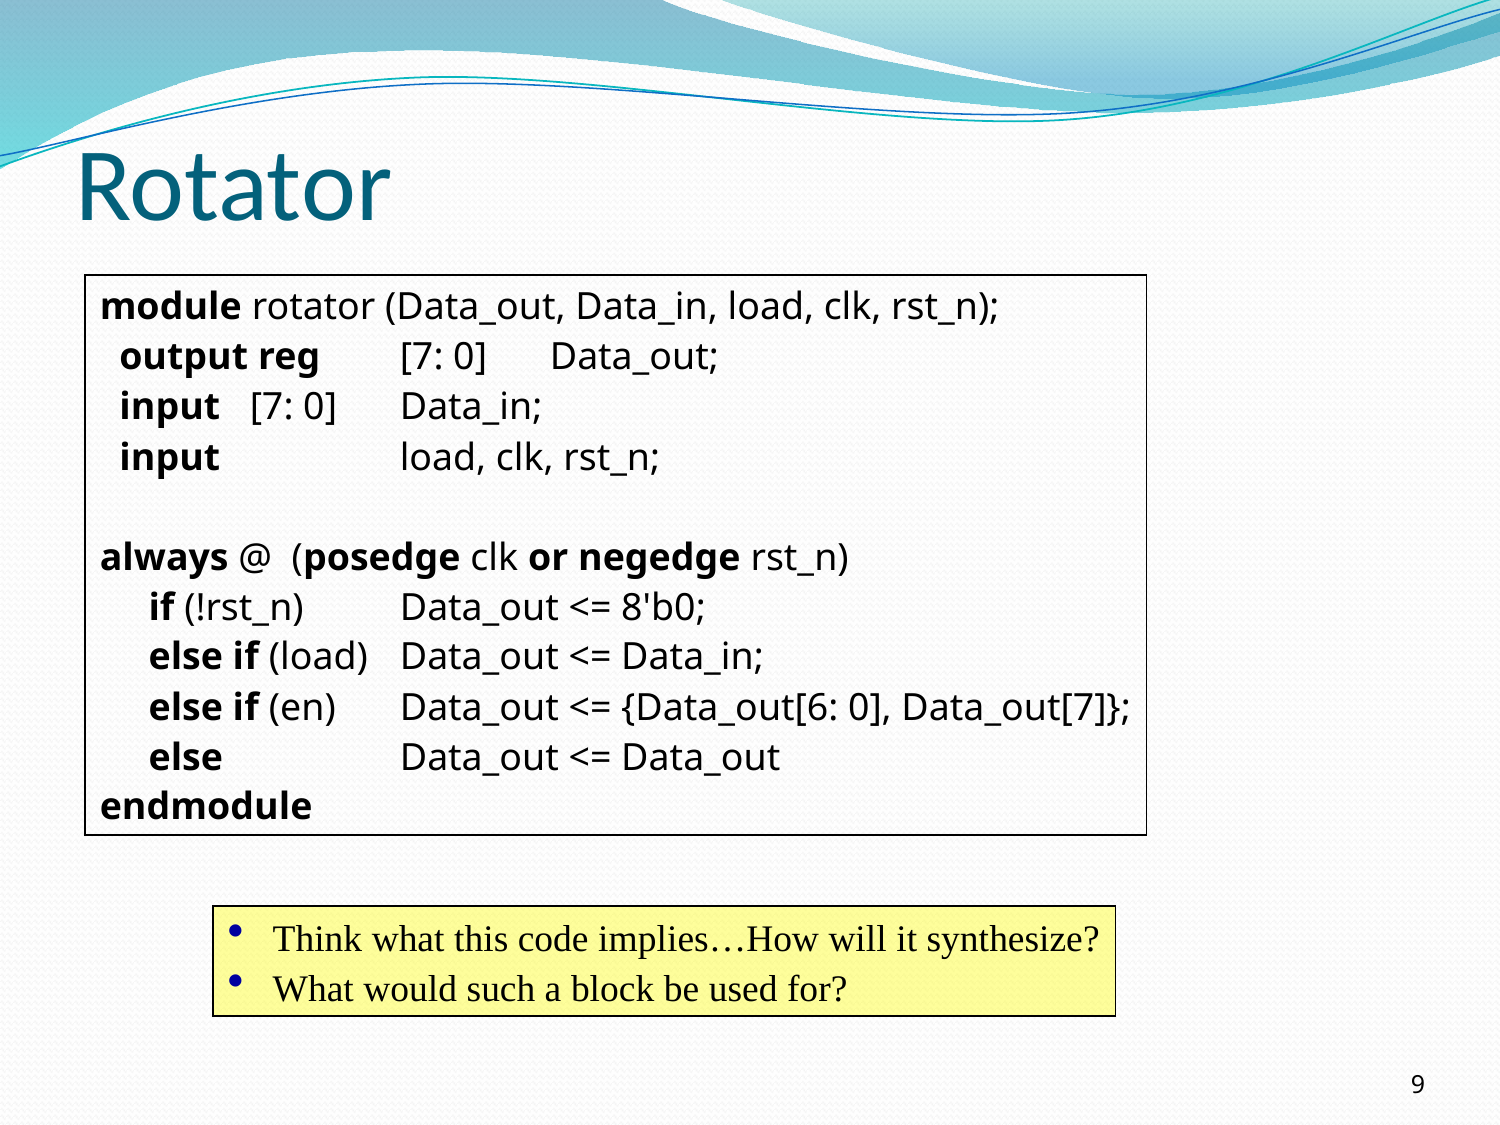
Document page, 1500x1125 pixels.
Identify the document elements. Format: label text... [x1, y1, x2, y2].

slide_number 9 [1299, 1042, 1425, 1103]
title Rotator [75, 54, 1425, 242]
text_box Think what this code implies…How will it synthesize? What would such a block be used for? [212, 906, 1116, 1016]
text_box module rotator (Data_out, Data_in, load, clk, rst_n); output reg [7: 0] Data_out; input [7: 0] Data_in; input load, clk, rst_n; always @ (posedge clk or negedge rst_n) if (!rst_n) Data_out <= 8'b0; else if (load) Data_out <= Data_in; else if (en) Data_out <= {Data_out[6: 0], Data_out[7]}; else Data_out <= Data_out endmodule [85, 274, 1147, 835]
